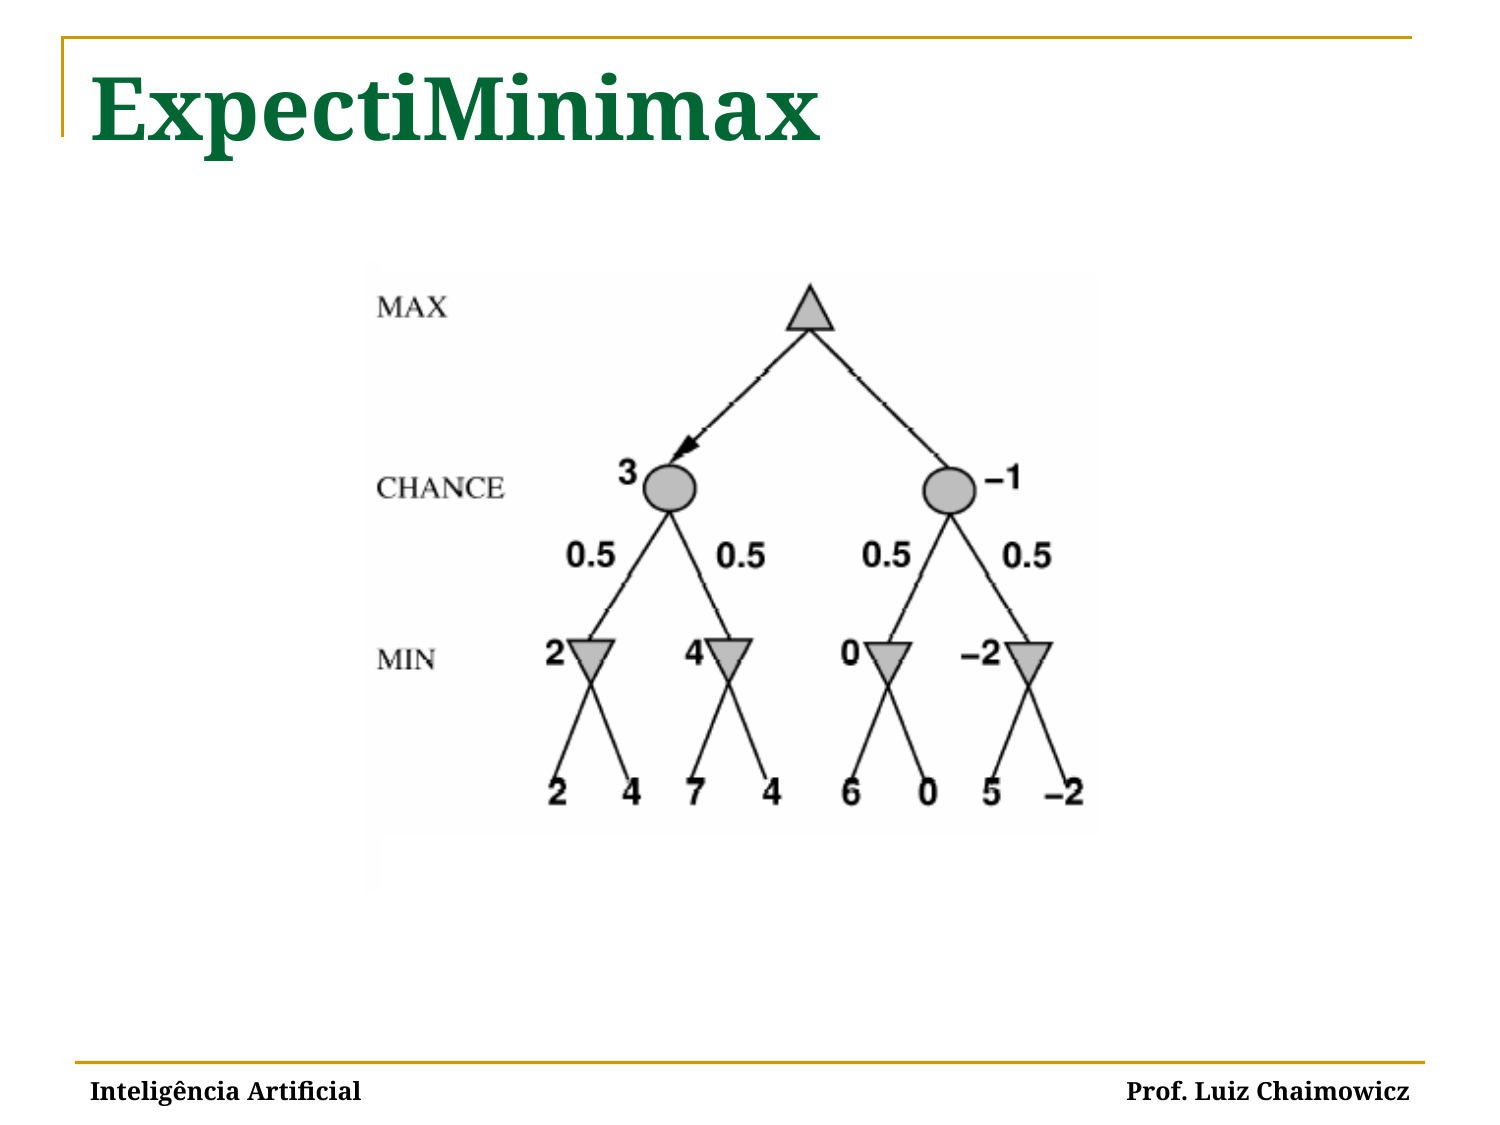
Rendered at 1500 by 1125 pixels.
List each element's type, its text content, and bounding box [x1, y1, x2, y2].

picture [365, 260, 1117, 892]
footer Inteligência Artificial [74, 1074, 501, 1113]
title ExpectiMinimax [74, 45, 1426, 188]
